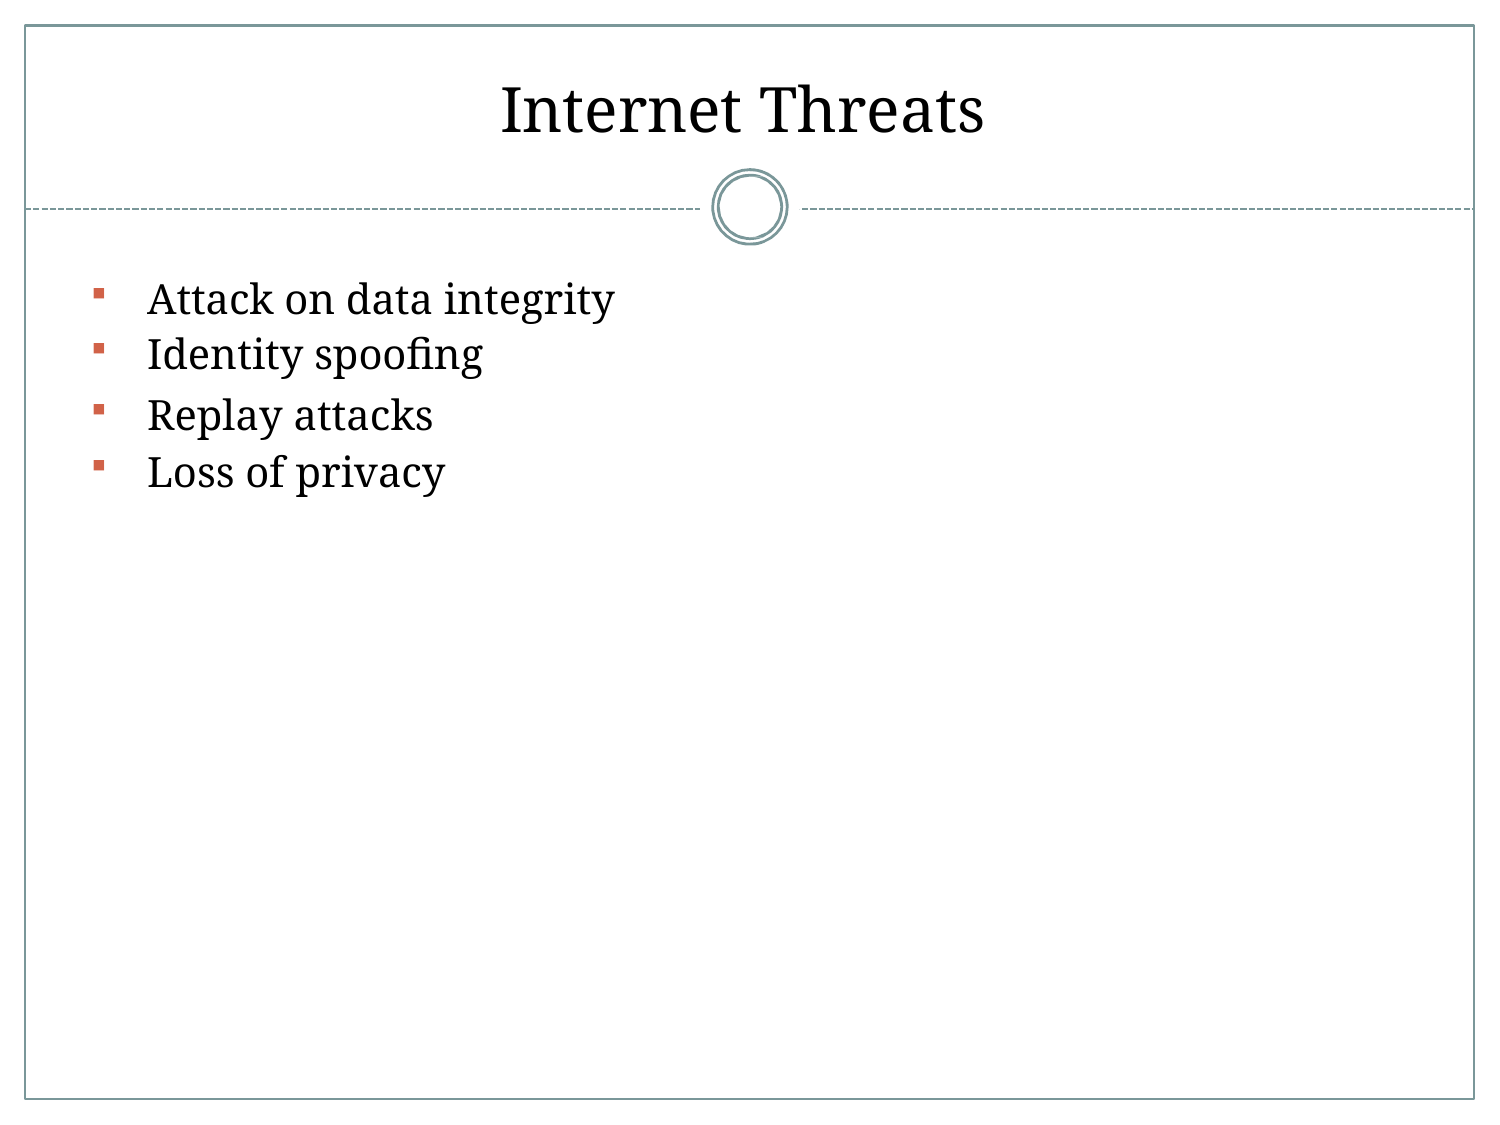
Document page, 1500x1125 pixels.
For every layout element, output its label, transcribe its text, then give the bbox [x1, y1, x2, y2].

text_box [24, 25, 700, 209]
text_box [766, 202, 800, 243]
title Internet Threats [498, 11, 1001, 202]
text_box [699, 202, 733, 243]
text_box Attack on data integrity Identity spoofing Replay attacks Loss of privacy [88, 243, 1312, 553]
text_box [800, 25, 1474, 209]
text_box [24, 210, 1474, 1100]
text_box [711, 202, 789, 243]
text_box [720, 202, 780, 237]
